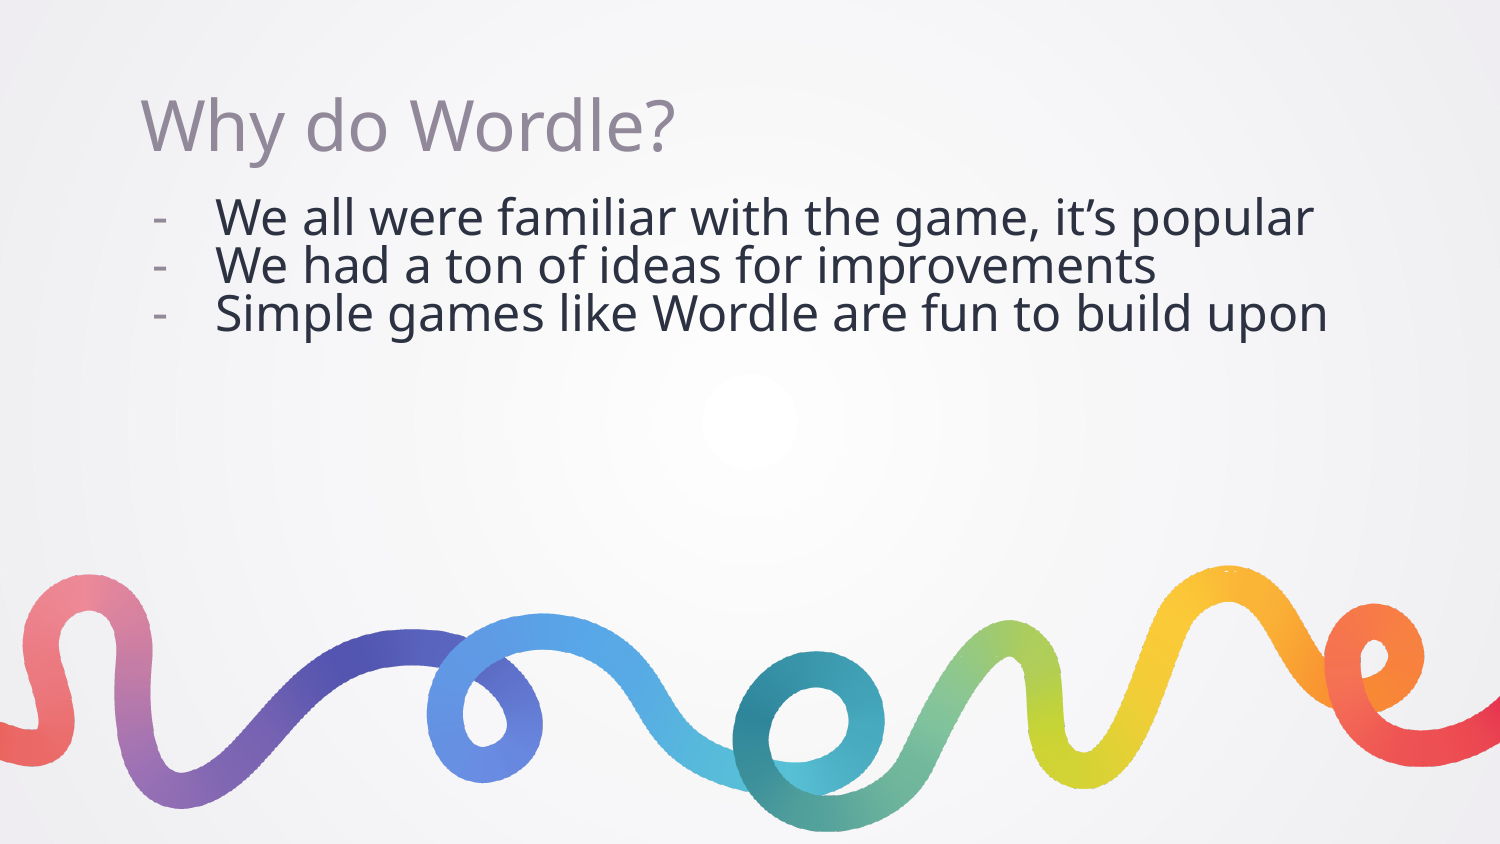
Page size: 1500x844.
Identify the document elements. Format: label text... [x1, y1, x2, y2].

list We all were familiar with the game, it’s popular We had a ton of ideas for improvements Simple games like Wordle are fun to build upon [140, 197, 1360, 622]
picture [0, 565, 1500, 832]
title Why do Wordle? [140, 99, 1360, 165]
